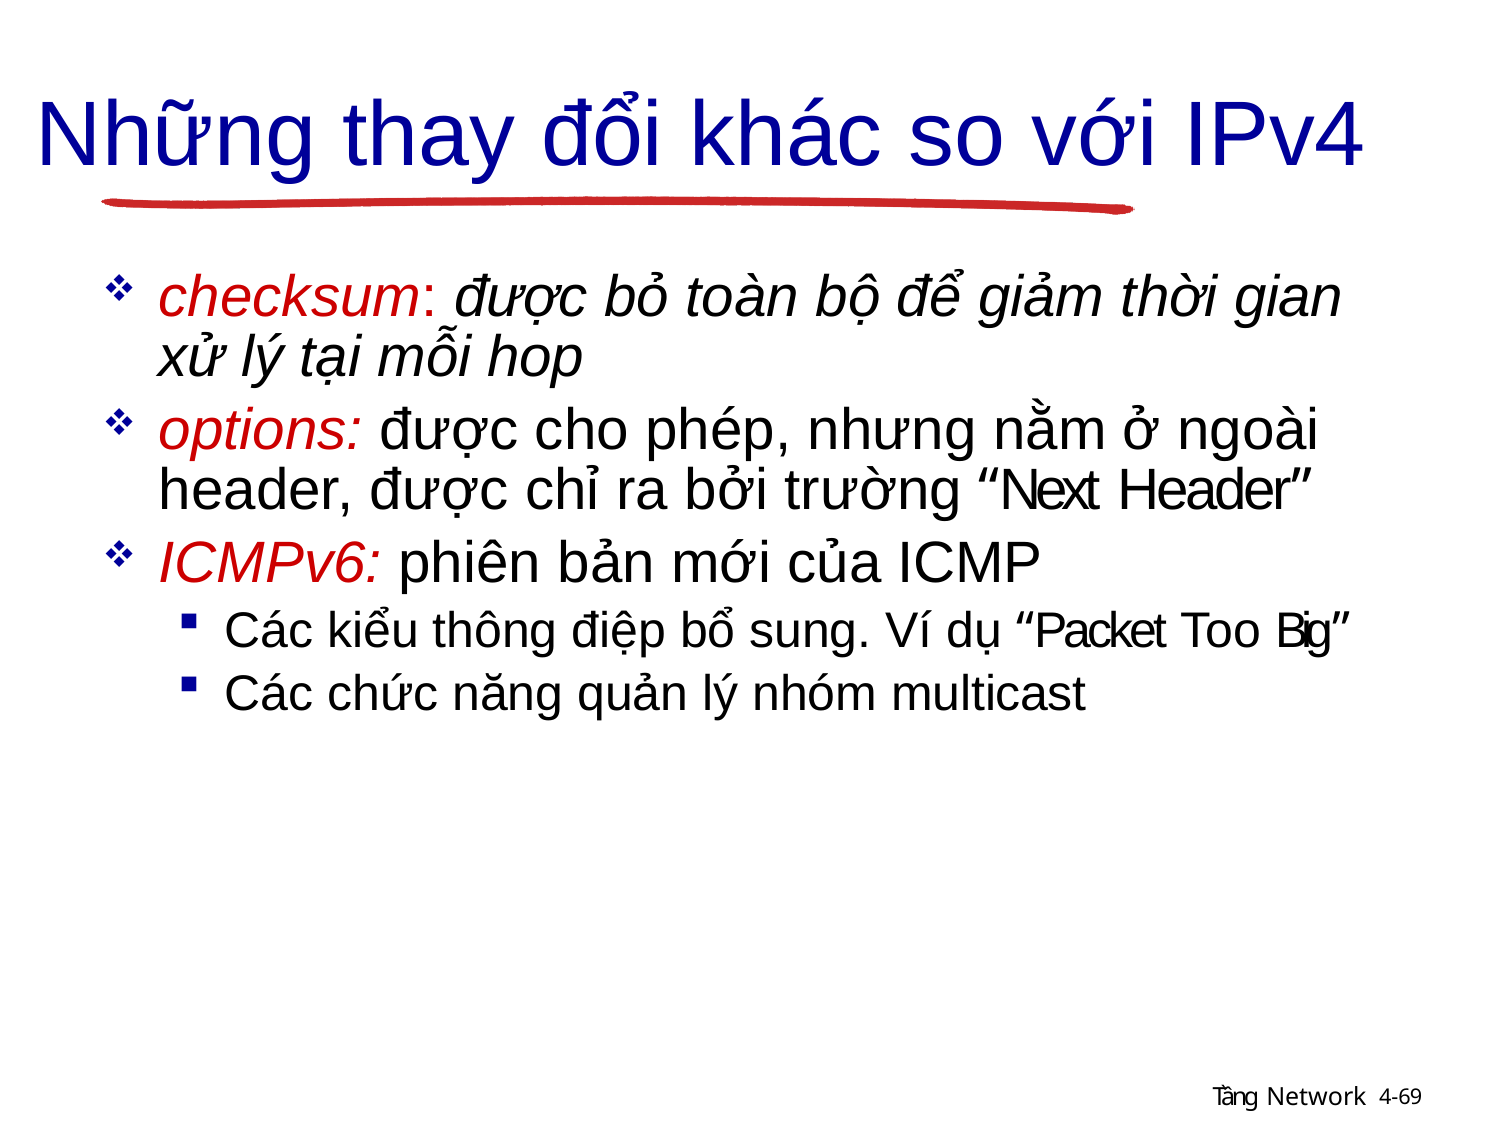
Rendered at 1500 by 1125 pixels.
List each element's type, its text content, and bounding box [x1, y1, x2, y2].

title Những thay đổi khác so với IPv4 [12, 0, 1488, 262]
text_box checksum: được bỏ toàn bộ để giảm thời gian xử lý tại mỗi hop options: được cho phép, nhưng nằm ở ngoài header, được chỉ ra bởi trường “Next Header” ICMPv6: phiên bản mới của ICMP Các kiểu thông điệp bổ sung. Ví dụ “Packet Too Big” Các chức năng quản lý nhóm multicast [100, 255, 1408, 721]
text_box Tầng Network 4-69 [1210, 1066, 1434, 1114]
picture [101, 195, 1136, 216]
